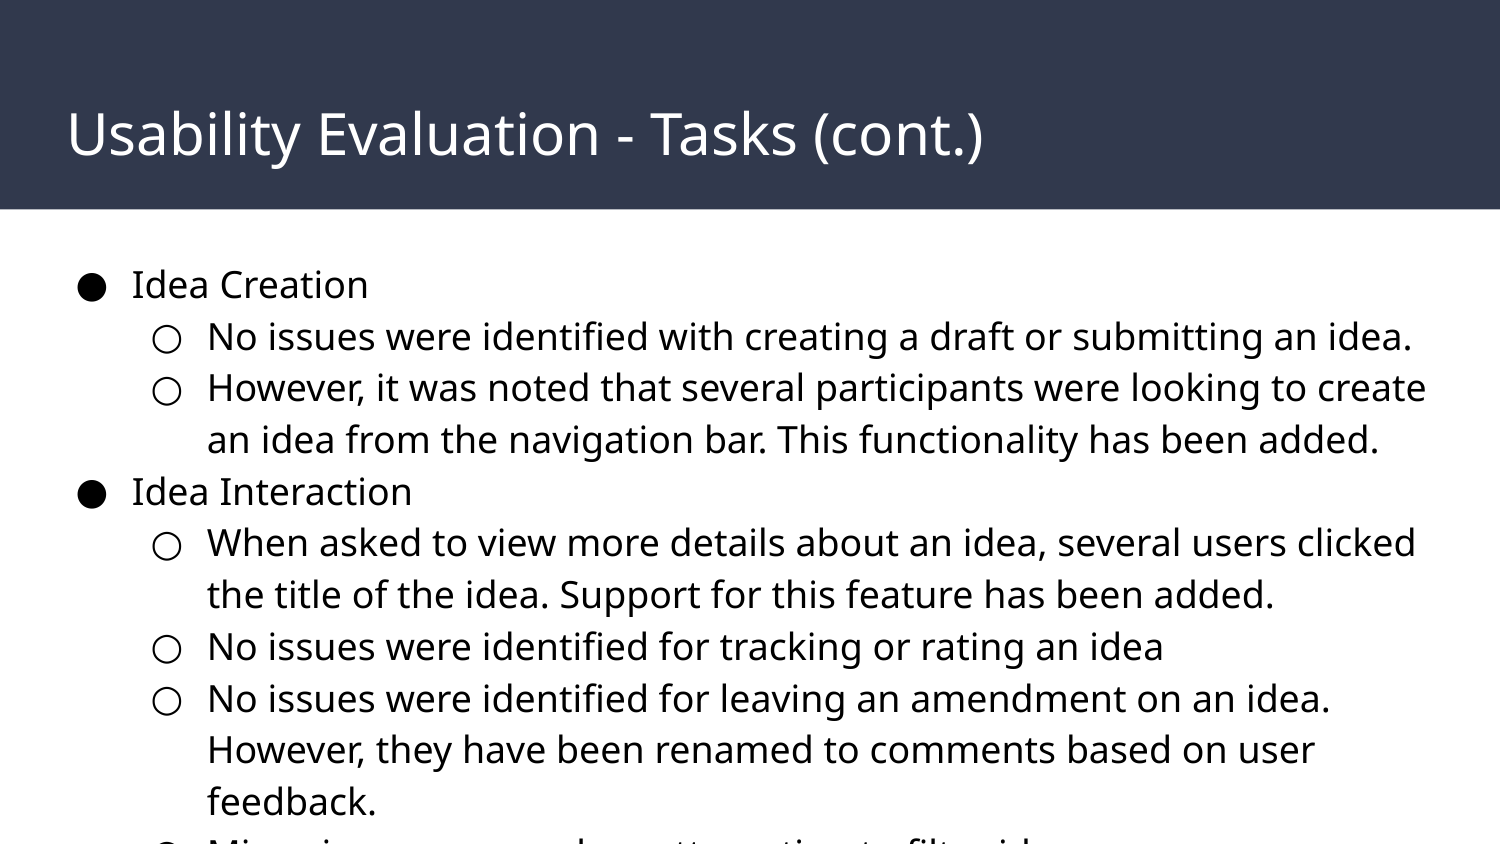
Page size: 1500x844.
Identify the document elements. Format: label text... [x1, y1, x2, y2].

list Idea Creation No issues were identified with creating a draft or submitting an idea. However, it was noted that several participants were looking to create an idea from the navigation bar. This functionality has been added. Idea Interaction When asked to view more details about an idea, several users clicked the title of the idea. Support for this feature has been added. No issues were identified for tracking or rating an idea No issues were identified for leaving an amendment on an idea. However, they have been renamed to comments based on user feedback. Minor issues arose when attempting to filter ideas. [41, 239, 1462, 844]
title Usability Evaluation - Tasks (cont.) [51, 82, 1449, 185]
